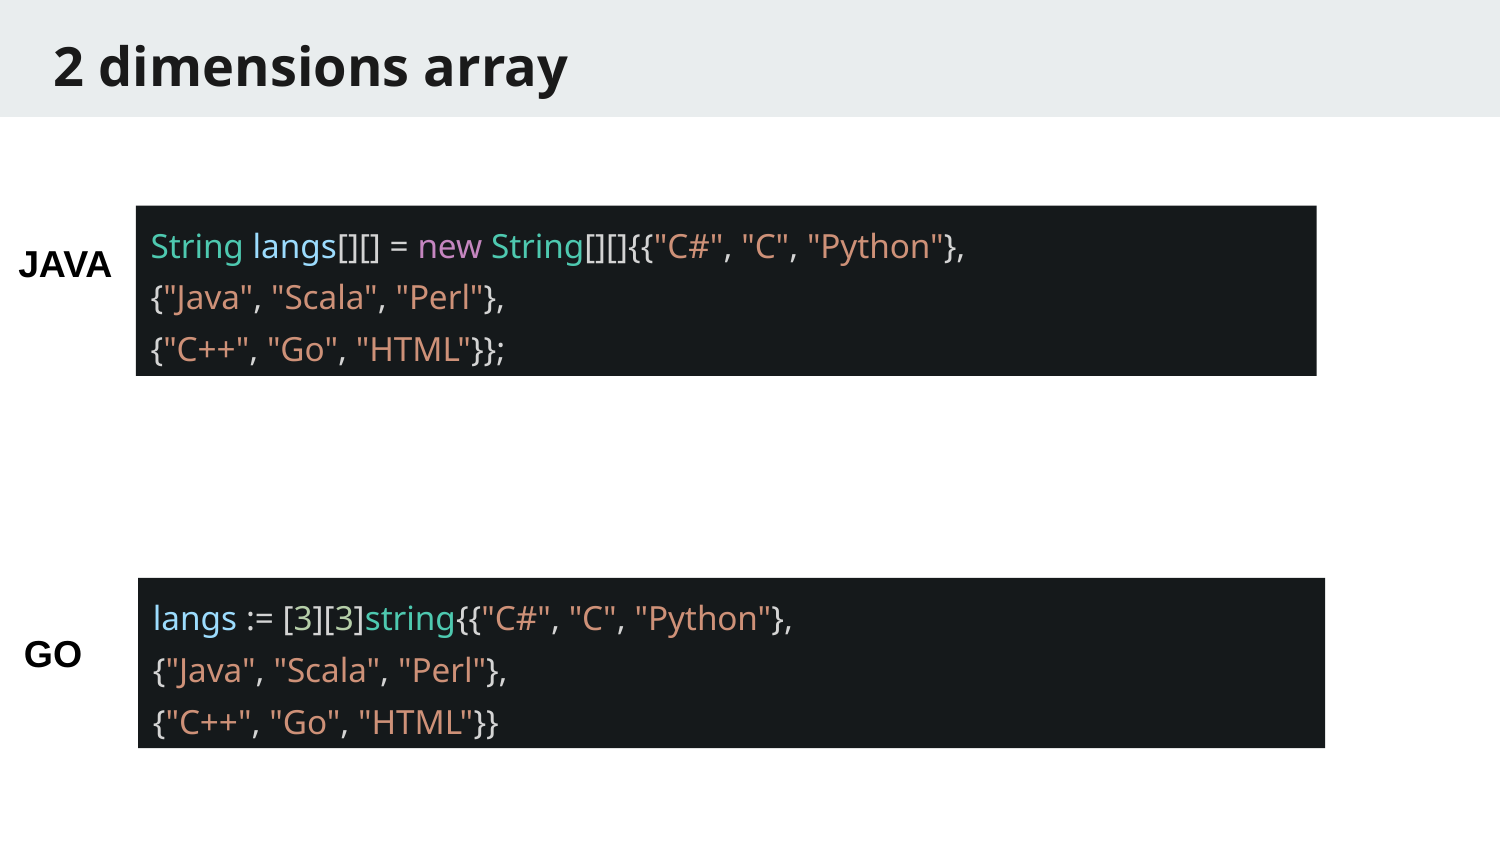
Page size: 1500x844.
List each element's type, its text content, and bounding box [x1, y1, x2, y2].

text_box GO [9, 622, 98, 683]
text_box String langs[][] = new String[][]{{"C#", "C", "Python"}, {"Java", "Scala", "Perl"}, {"C++", "Go", "HTML"}}; [135, 205, 1317, 376]
text_box JAVA [3, 232, 128, 293]
text_box langs := [3][3]string{{"C#", "C", "Python"}, {"Java", "Scala", "Perl"}, {"C++", "Go", "HTML"}} [138, 577, 1326, 749]
title 2 dimensions array [38, 17, 1467, 106]
